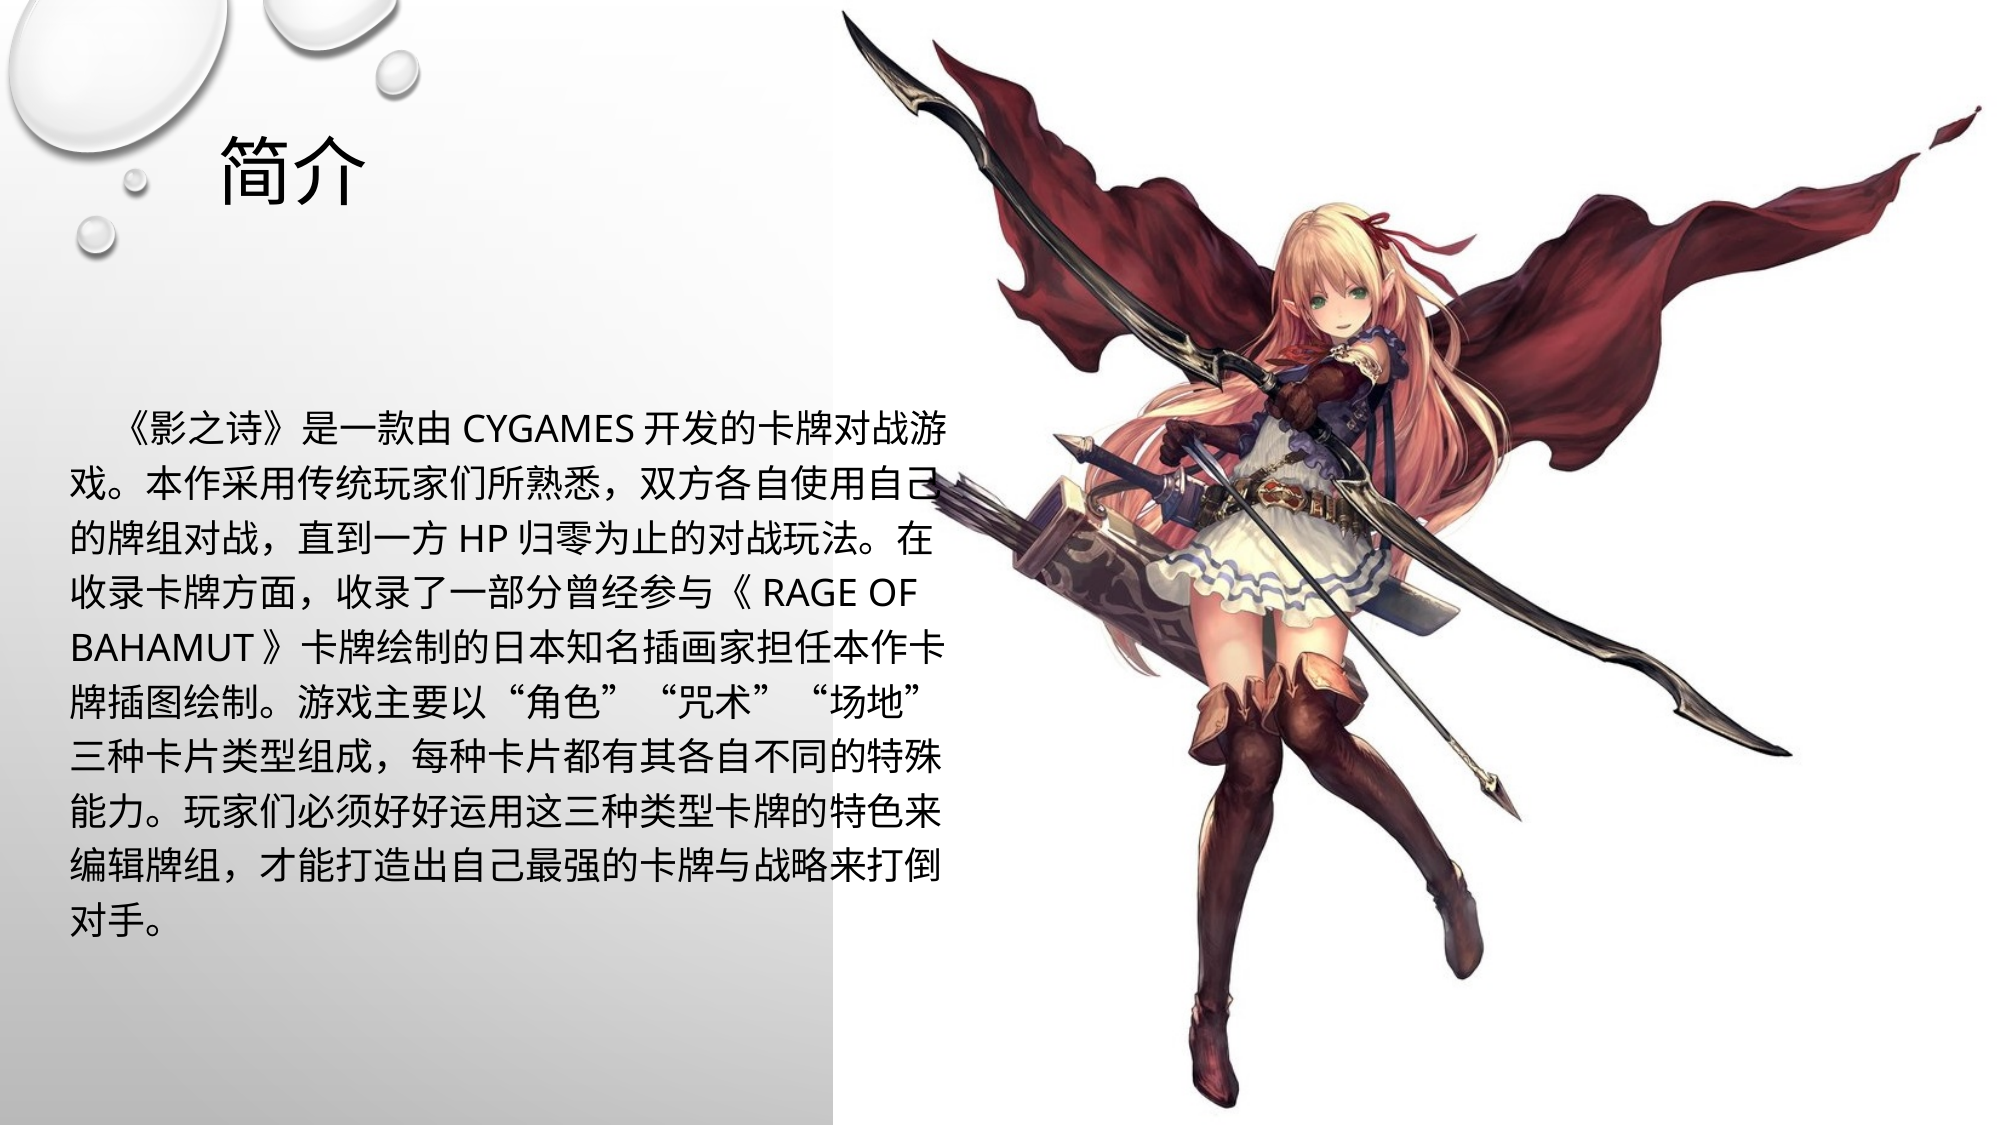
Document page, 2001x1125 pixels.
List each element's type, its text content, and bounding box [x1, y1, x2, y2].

picture [0, 0, 2000, 1125]
list 《影之诗》是一款由Cygames开发的卡牌对战游戏。本作采用传统玩家们所熟悉，双方各自使用自己的牌组对战，直到一方HP归零为止的对战玩法。在收录卡牌方面，收录了一部分曾经参与《Rage of Bahamut》卡牌绘制的日本知名插画家担任本作卡牌插图绘制。游戏主要以“角色”“咒术”“场地”三种卡片类型组成，每种卡片都有其各自不同的特殊能力。玩家们必须好好运用这三种类型卡牌的特色来编辑牌组，才能打造出自己最强的卡牌与战略来打倒对手。 [54, 388, 827, 950]
title 简介 [54, 116, 531, 234]
